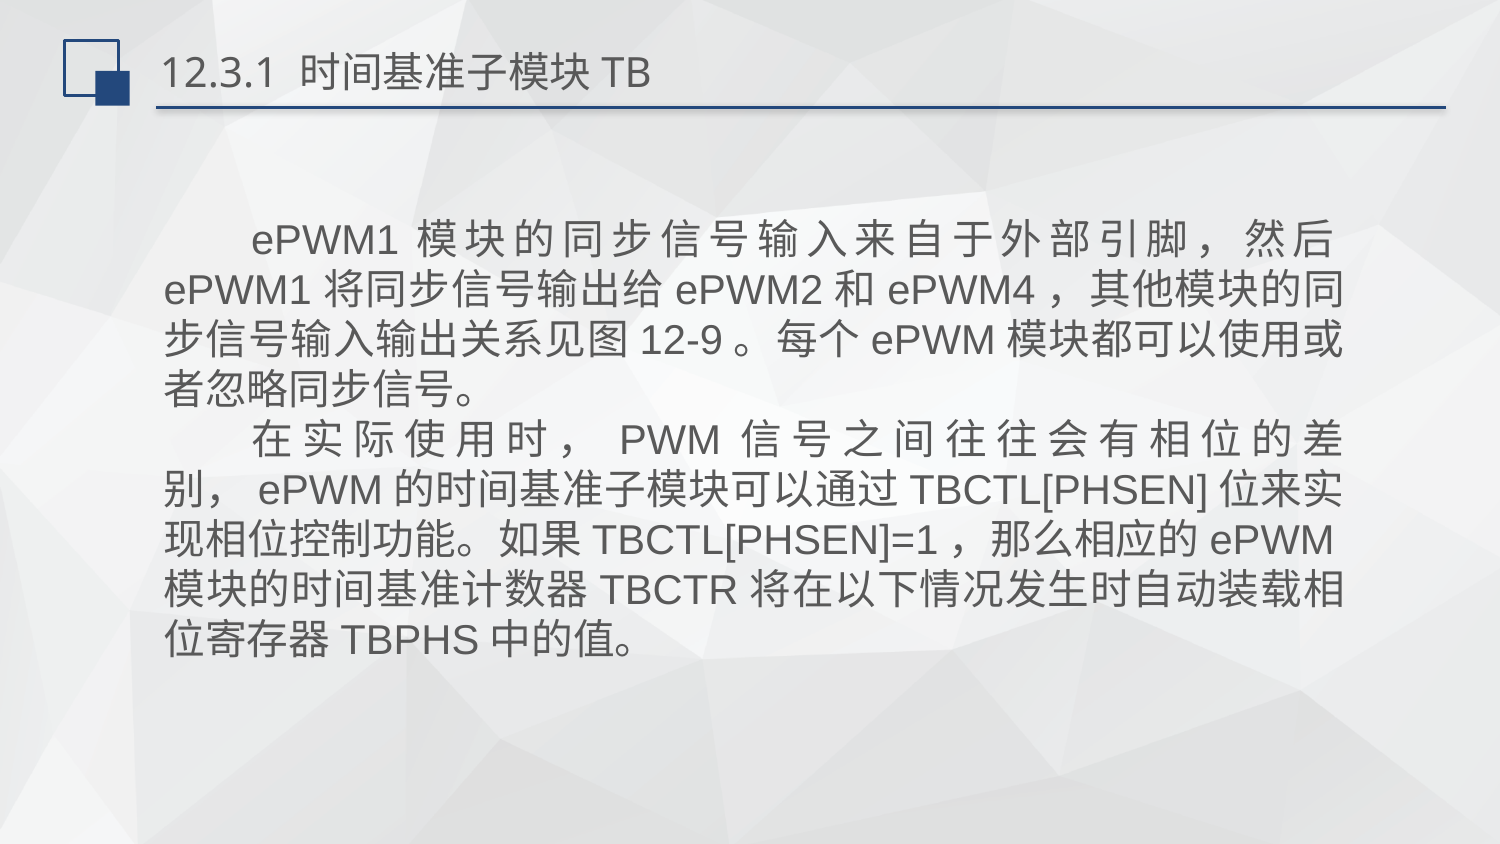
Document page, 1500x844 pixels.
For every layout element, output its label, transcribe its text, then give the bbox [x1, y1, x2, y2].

title 12.3.1 时间基准子模块TB [148, 43, 1117, 99]
text_box ePWM1模块的同步信号输入来自于外部引脚，然后ePWM1将同步信号输出给ePWM2和ePWM4，其他模块的同步信号输入输出关系见图12-9。每个ePWM模块都可以使用或者忽略同步信号。 在实际使用时，PWM信号之间往往会有相位的差别，ePWM的时间基准子模块可以通过TBCTL[PHSEN]位来实现相位控制功能。如果TBCTL[PHSEN]=1，那么相应的ePWM模块的时间基准计数器TBCTR将在以下情况发生时自动装载相位寄存器TBPHS中的值。 [148, 205, 1360, 670]
picture [0, 0, 1500, 844]
